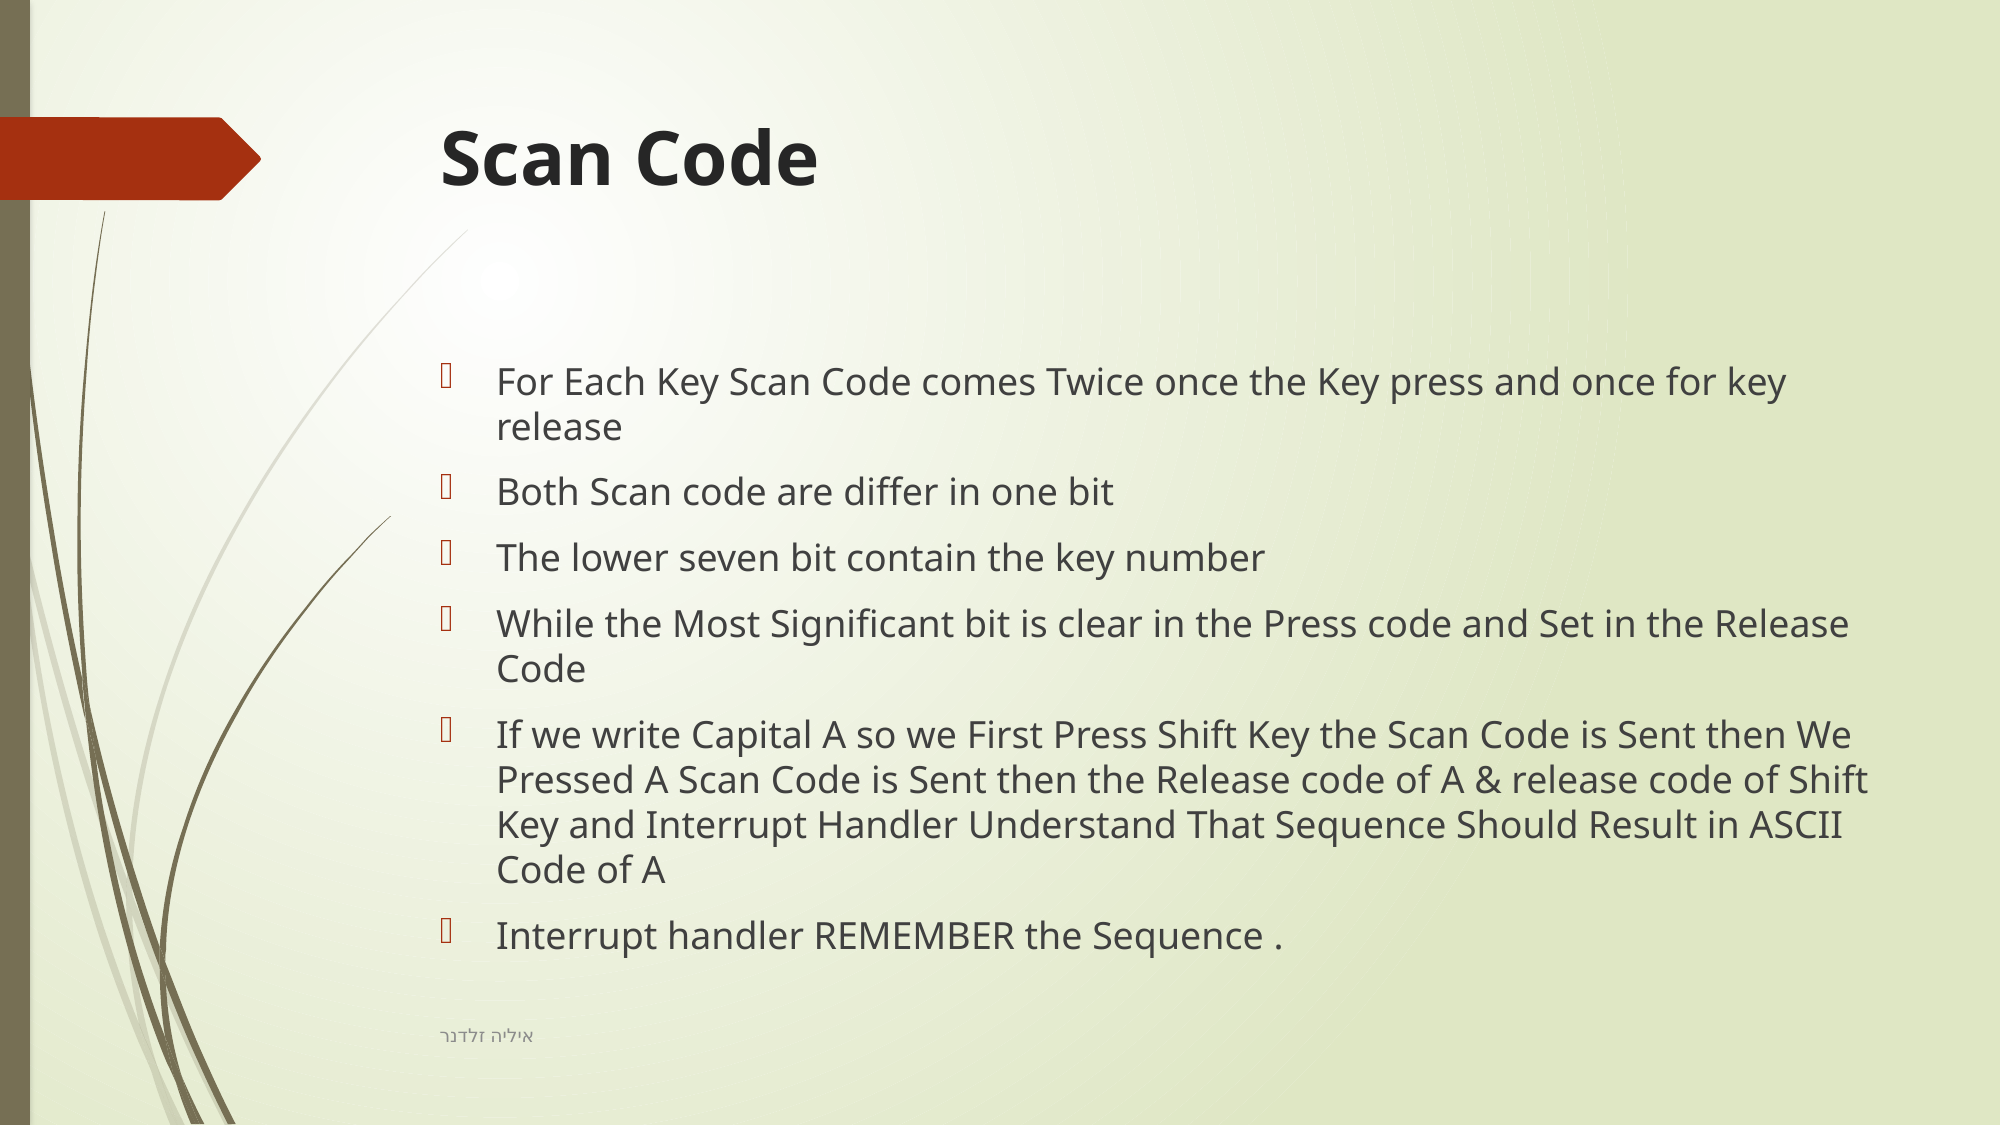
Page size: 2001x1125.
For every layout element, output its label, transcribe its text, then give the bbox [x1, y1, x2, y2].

footer איליה זלדנר [424, 1006, 1675, 1067]
list For Each Key Scan Code comes Twice once the Key press and once for key release Both Scan code are differ in one bit The lower seven bit contain the key number While the Most Significant bit is clear in the Press code and Set in the Release Code If we write Capital A so we First Press Shift Key the Scan Code is Sent then We Pressed A Scan Code is Sent then the Release code of A & release code of Shift Key and Interrupt Handler Understand That Sequence Should Result in ASCII Code of A Interrupt handler REMEMBER the Sequence . [424, 350, 1888, 970]
title Scan Code [425, 102, 1888, 313]
